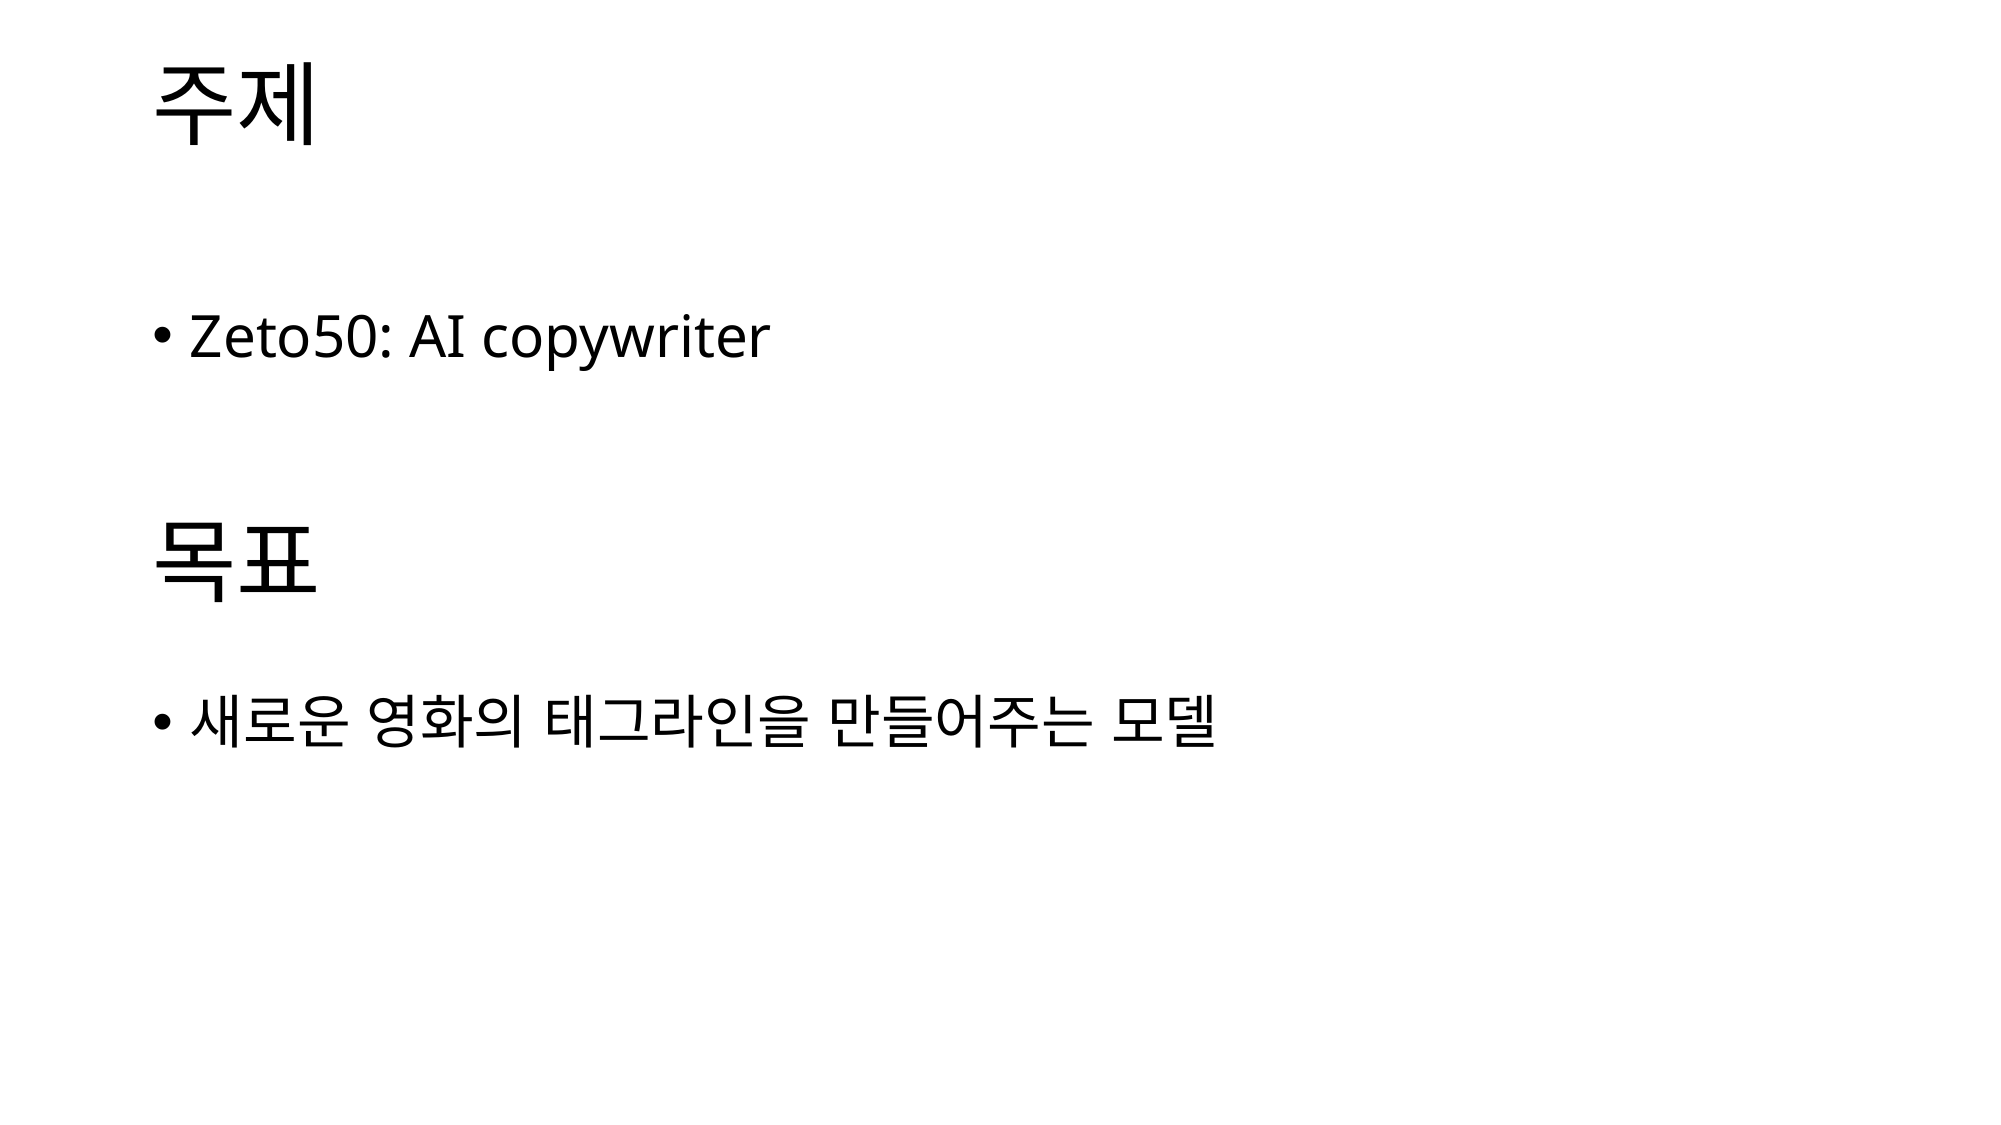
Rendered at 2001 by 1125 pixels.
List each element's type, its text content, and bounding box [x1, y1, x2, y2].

title 주제 [137, 0, 1863, 218]
text_box 새로운 영화의 태그라인을 만들어주는 모델 [137, 685, 1863, 817]
list Zeto50: AI copywriter [137, 299, 1863, 431]
text_box 목표 [137, 456, 1863, 675]
